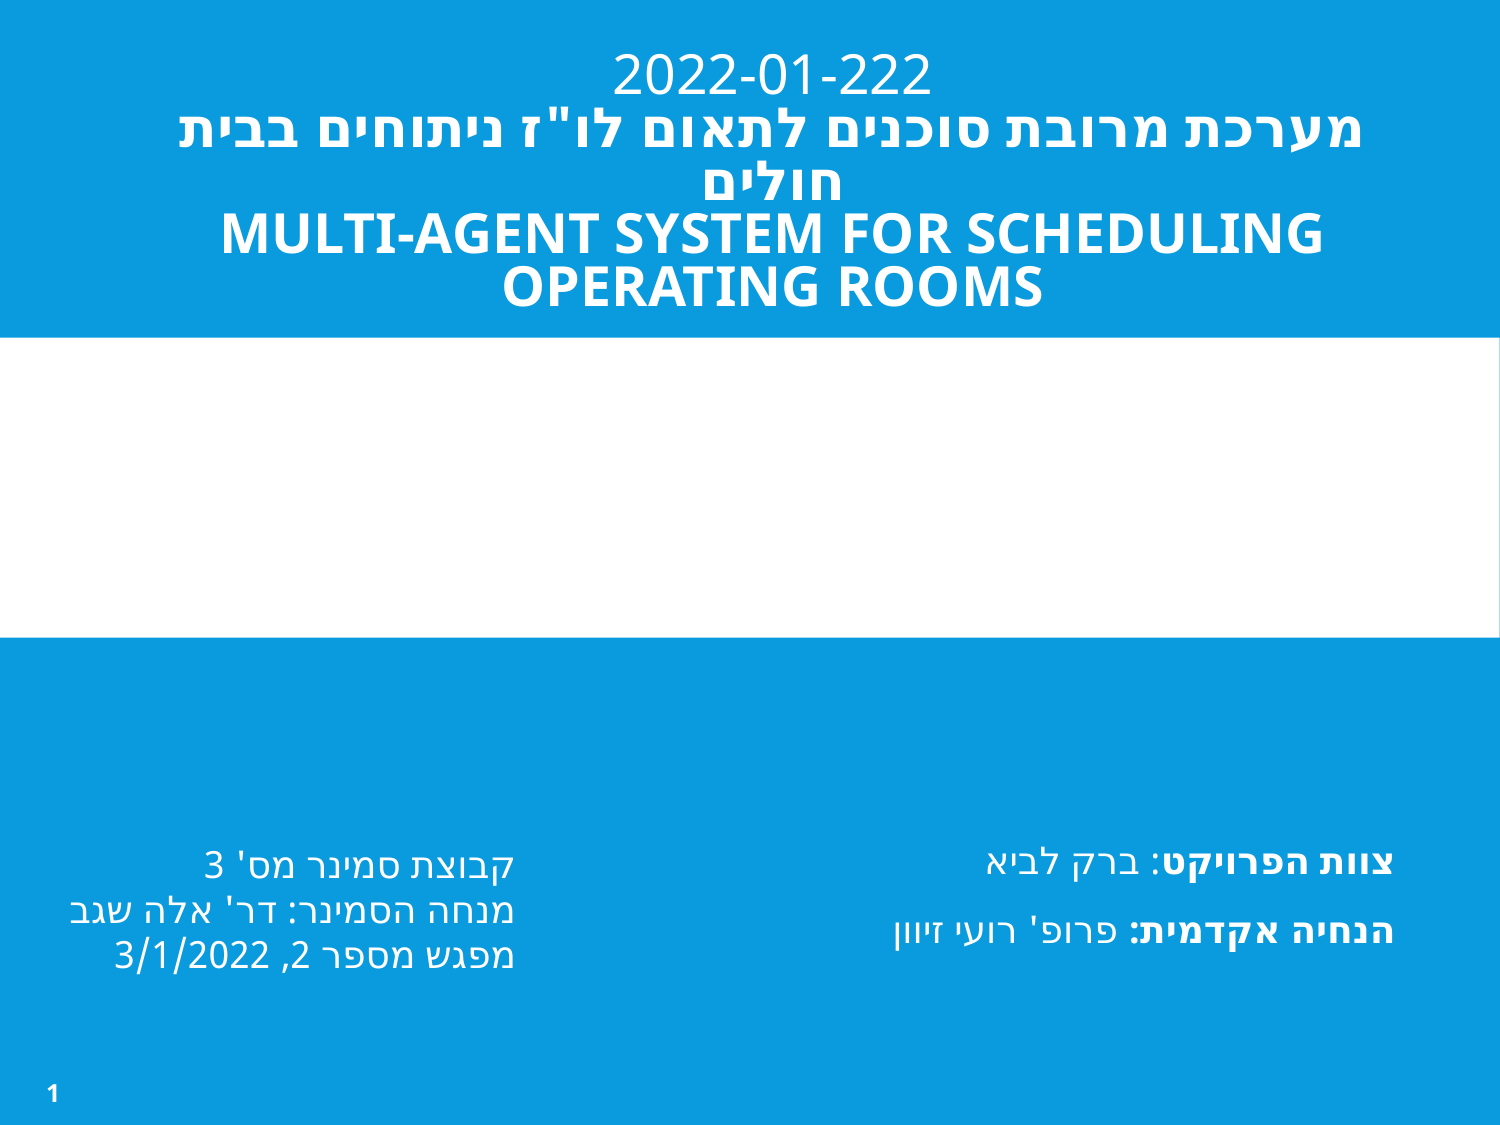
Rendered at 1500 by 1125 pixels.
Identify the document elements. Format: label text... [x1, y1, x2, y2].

title 2022-01-222 מערכת מרובת סוכנים לתאום לו"ז ניתוחים בבית חולים Multi-Agent System for Scheduling Operating Rooms [135, 42, 1411, 327]
text_box קבוצת סמינר מס' 3 מנחה הסמינר: דר' אלה שגב מפגש מספר 2, 3/1/2022 [54, 834, 531, 1029]
subtitle צוות הפרויקט: ברק לביא הנחיה אקדמית: פרופ' רועי זיוון [855, 834, 1411, 1047]
slide_number 1 [0, 1064, 114, 1125]
